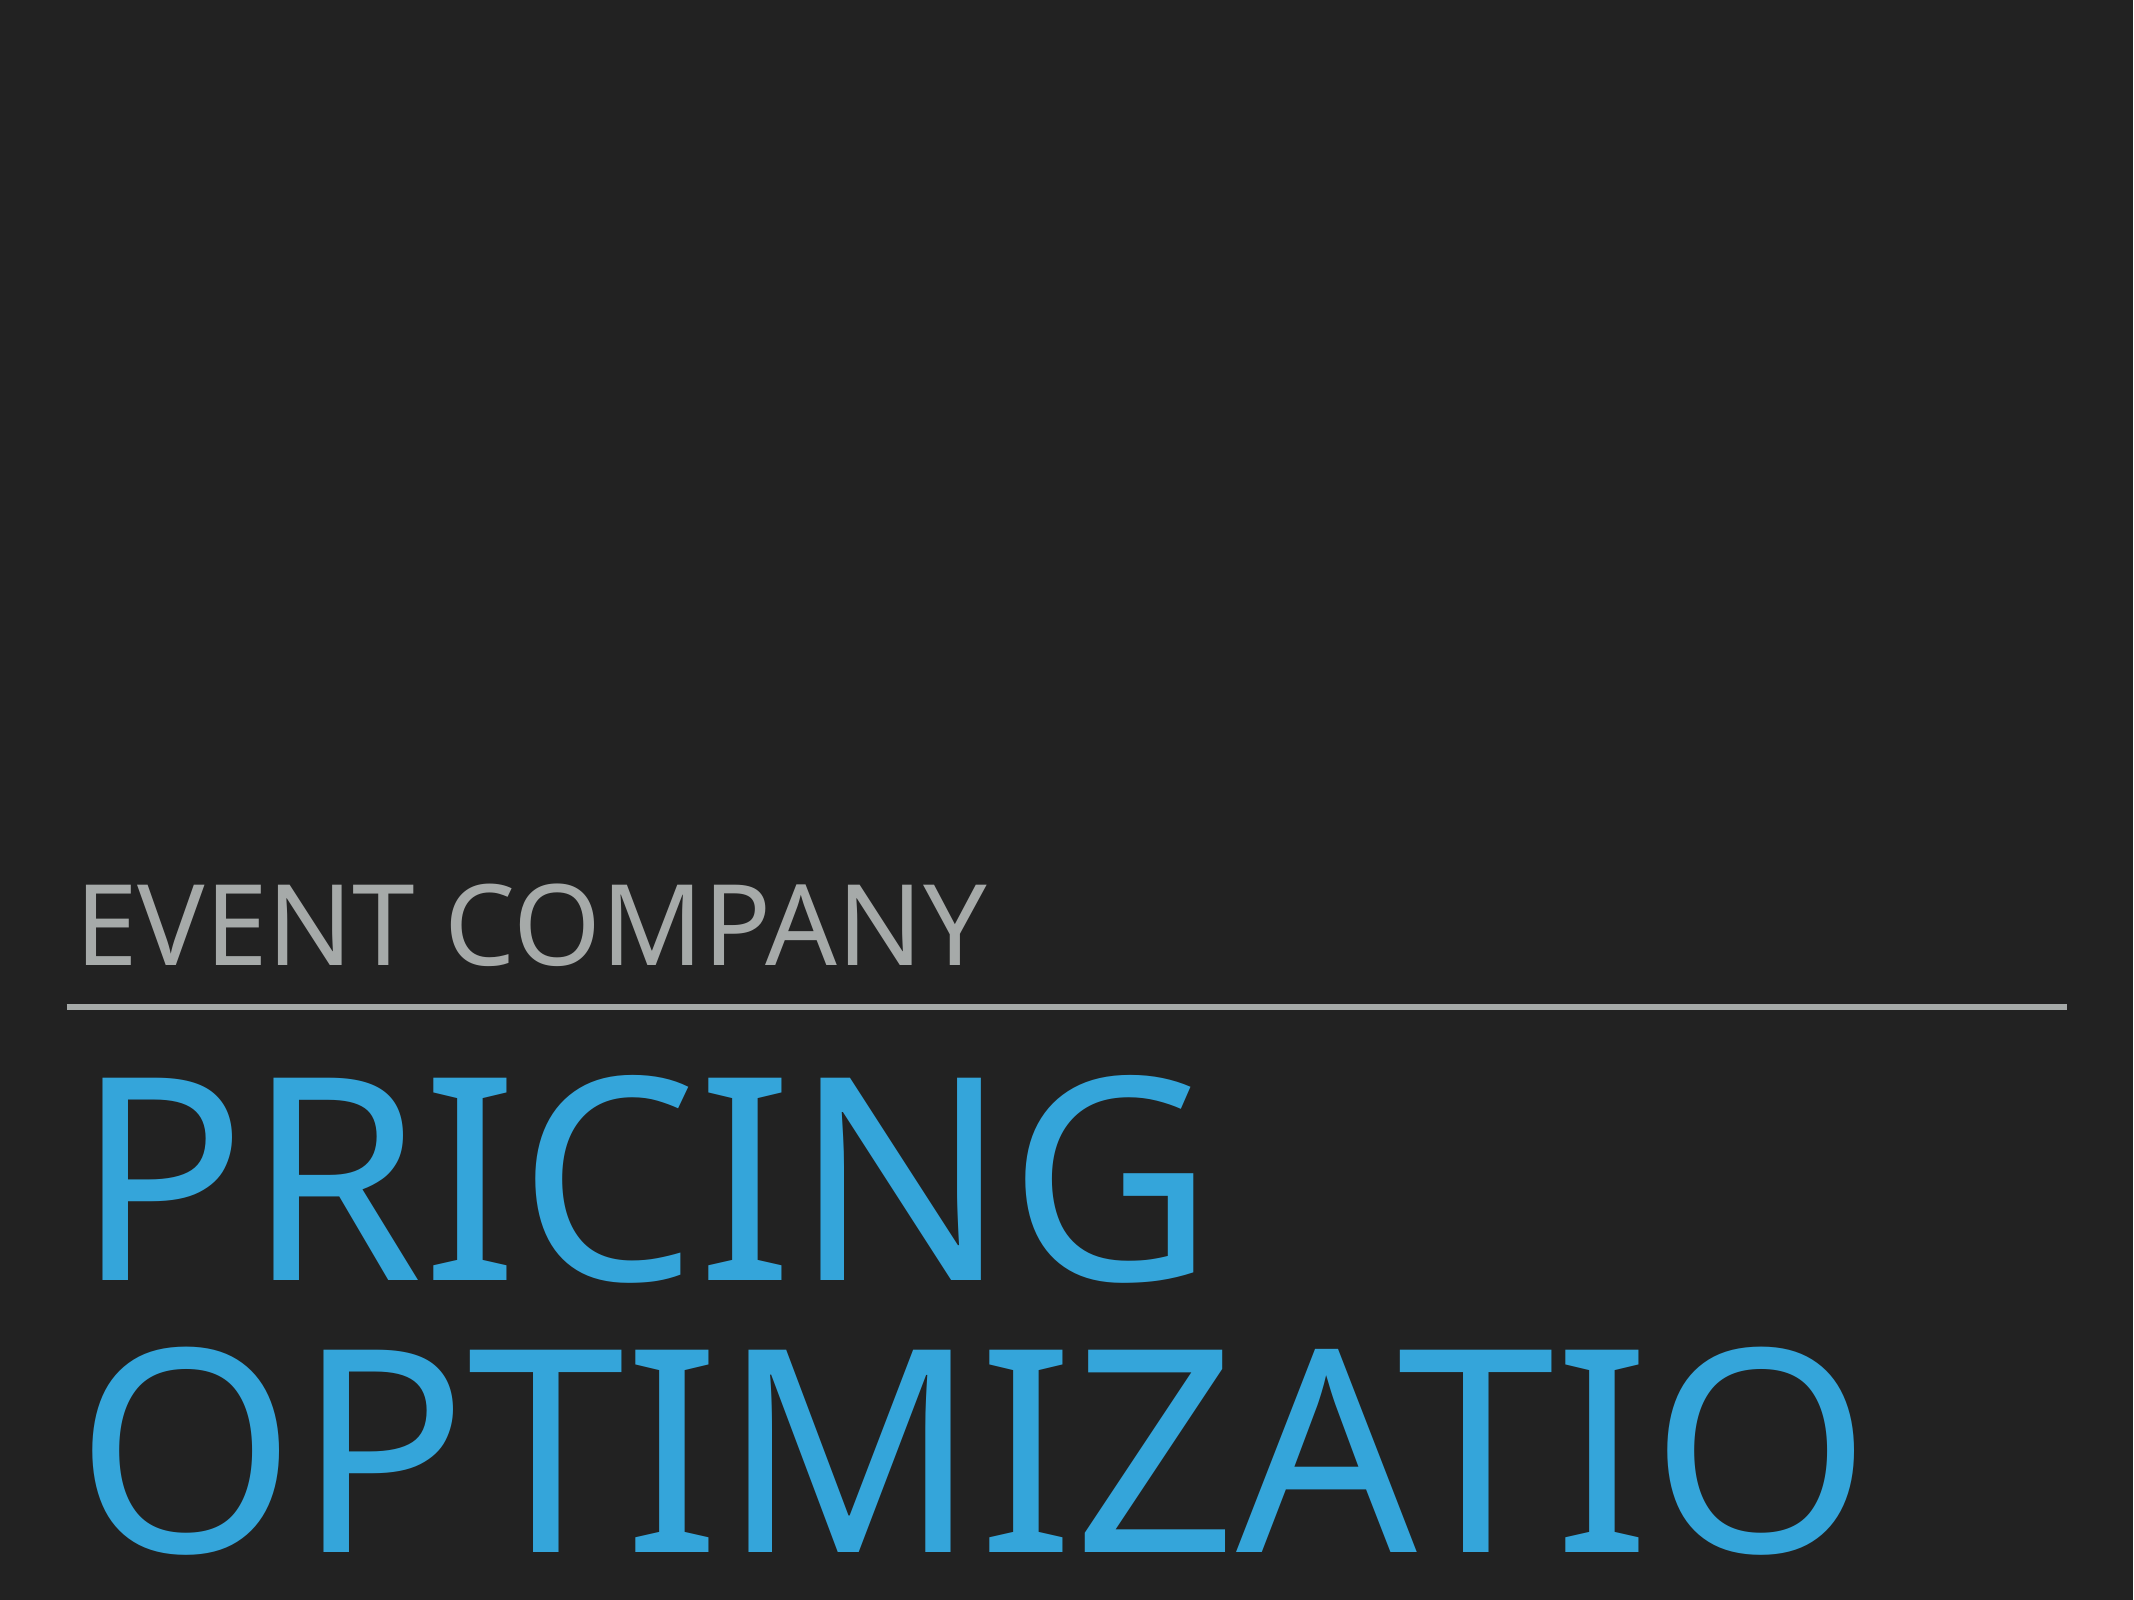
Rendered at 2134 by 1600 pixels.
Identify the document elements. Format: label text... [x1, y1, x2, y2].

title Pricing Optimization [66, 1053, 2068, 1499]
subtitle Event Company [66, 699, 2068, 997]
